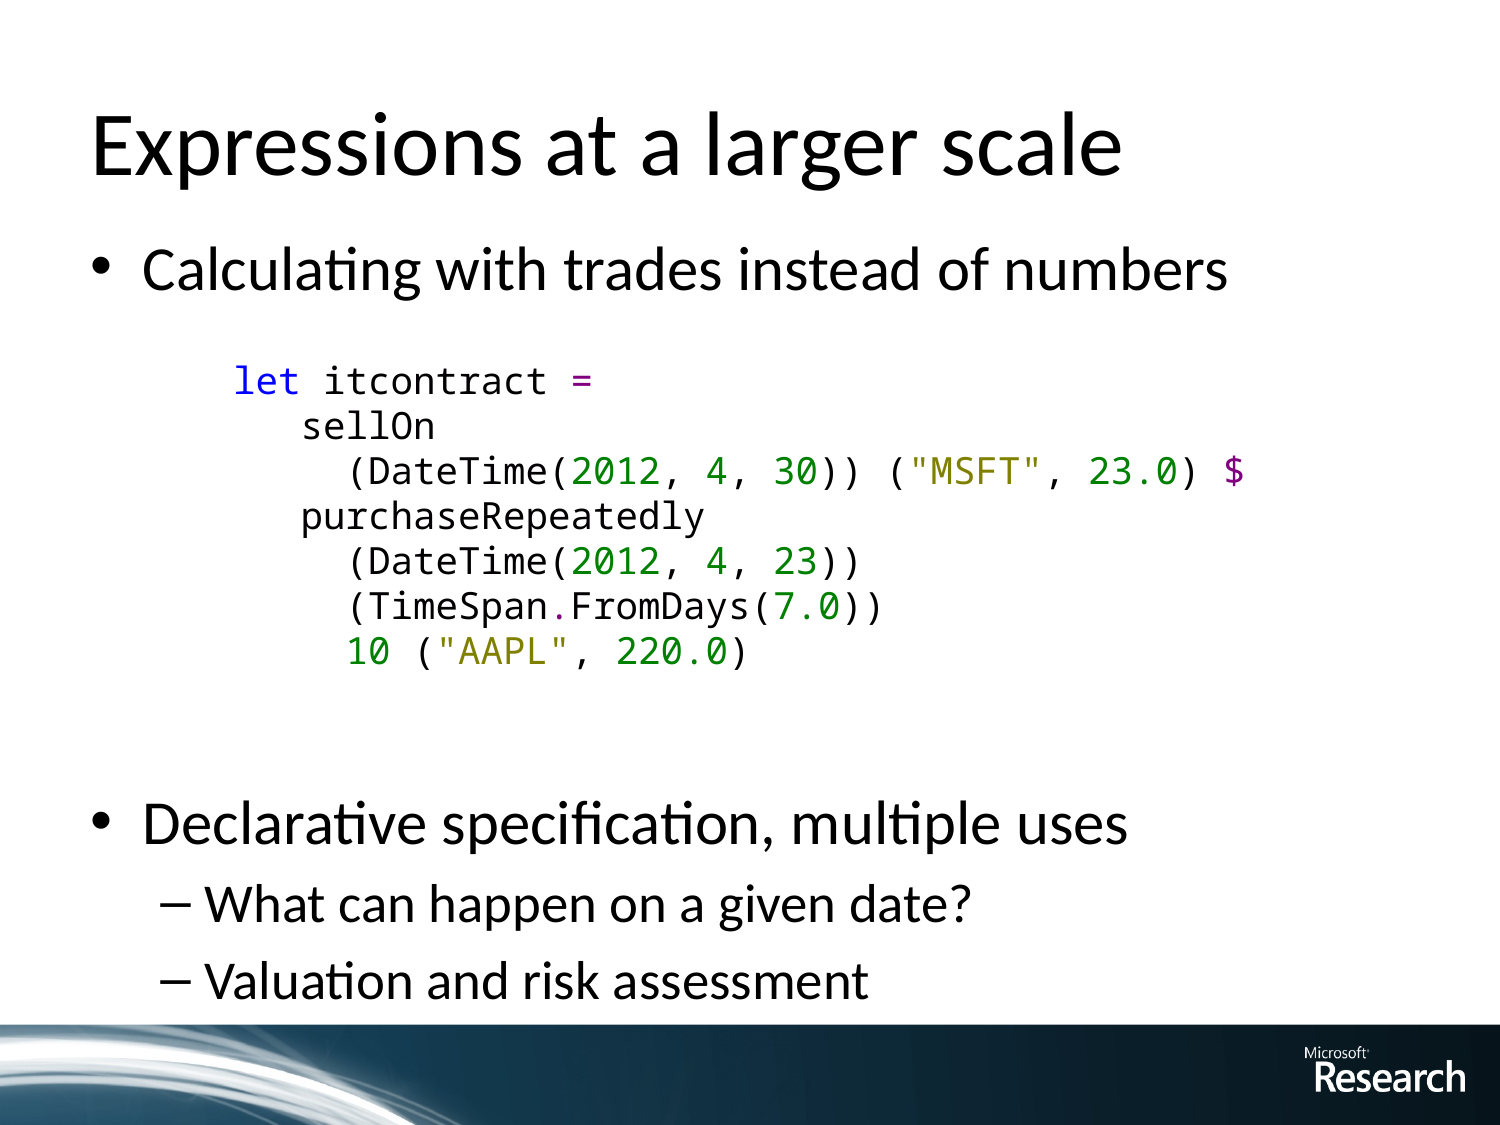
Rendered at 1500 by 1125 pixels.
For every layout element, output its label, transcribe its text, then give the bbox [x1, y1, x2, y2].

text_box let itcontract = sellOn (DateTime(2012, 4, 30)) ("MSFT", 23.0) $ purchaseRepeatedly (DateTime(2012, 4, 23)) (TimeSpan.FromDays(7.0)) 10 ("AAPL", 220.0) [218, 349, 1317, 680]
picture [0, 1025, 1500, 1125]
list Calculating with trades instead of numbers Declarative specification, multiple uses What can happen on a given date? Valuation and risk assessment [75, 233, 1425, 1024]
title Expressions at a larger scale [75, 45, 1425, 233]
